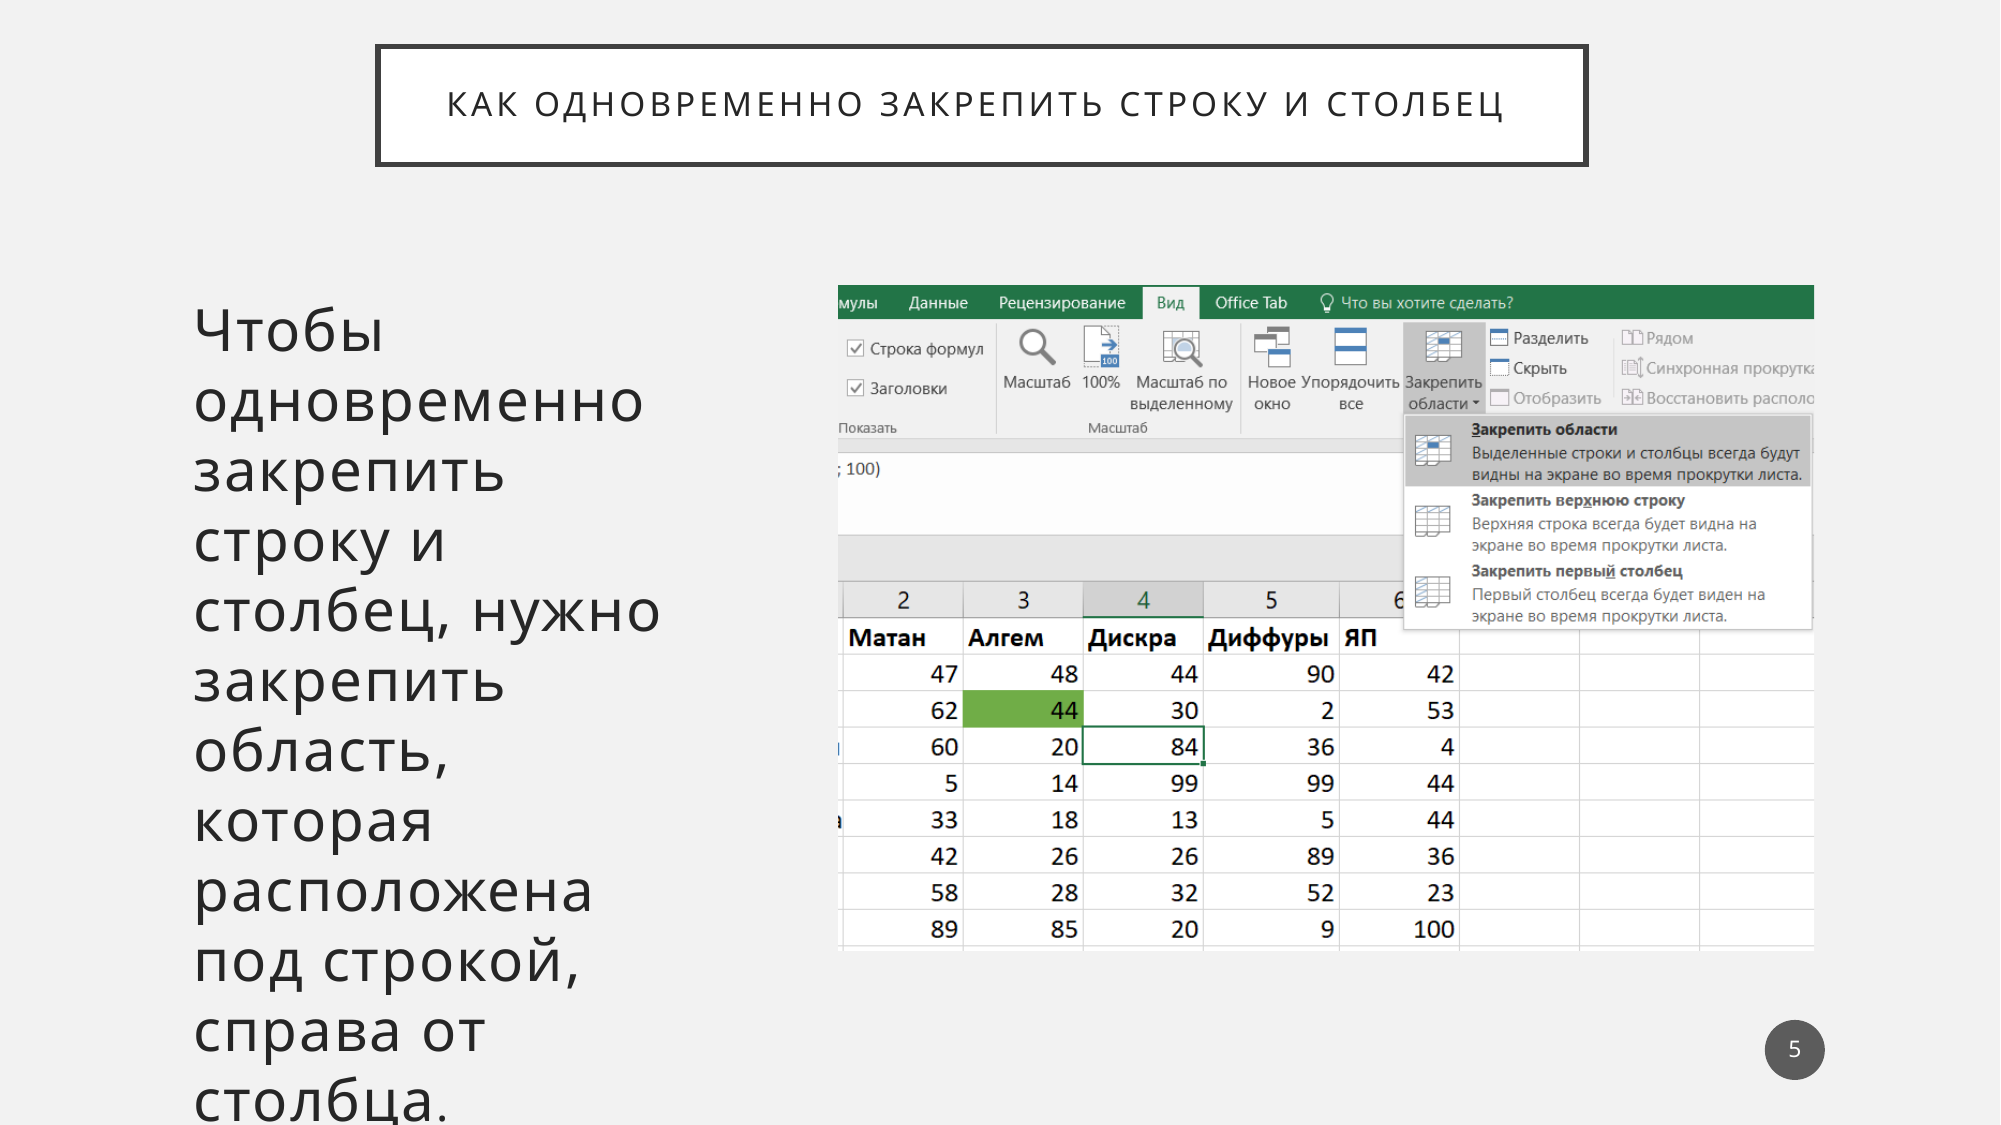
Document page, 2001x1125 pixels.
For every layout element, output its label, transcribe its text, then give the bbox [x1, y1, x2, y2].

slide_number 5 [1764, 1019, 1825, 1080]
list Чтобы одновременно закрепить строку и столбец, нужно закрепить область, которая расположена под строкой, справа от столбца. [178, 285, 715, 580]
title Как одновременно закрепить строку и столбец [375, 44, 1589, 167]
picture [838, 285, 1815, 951]
